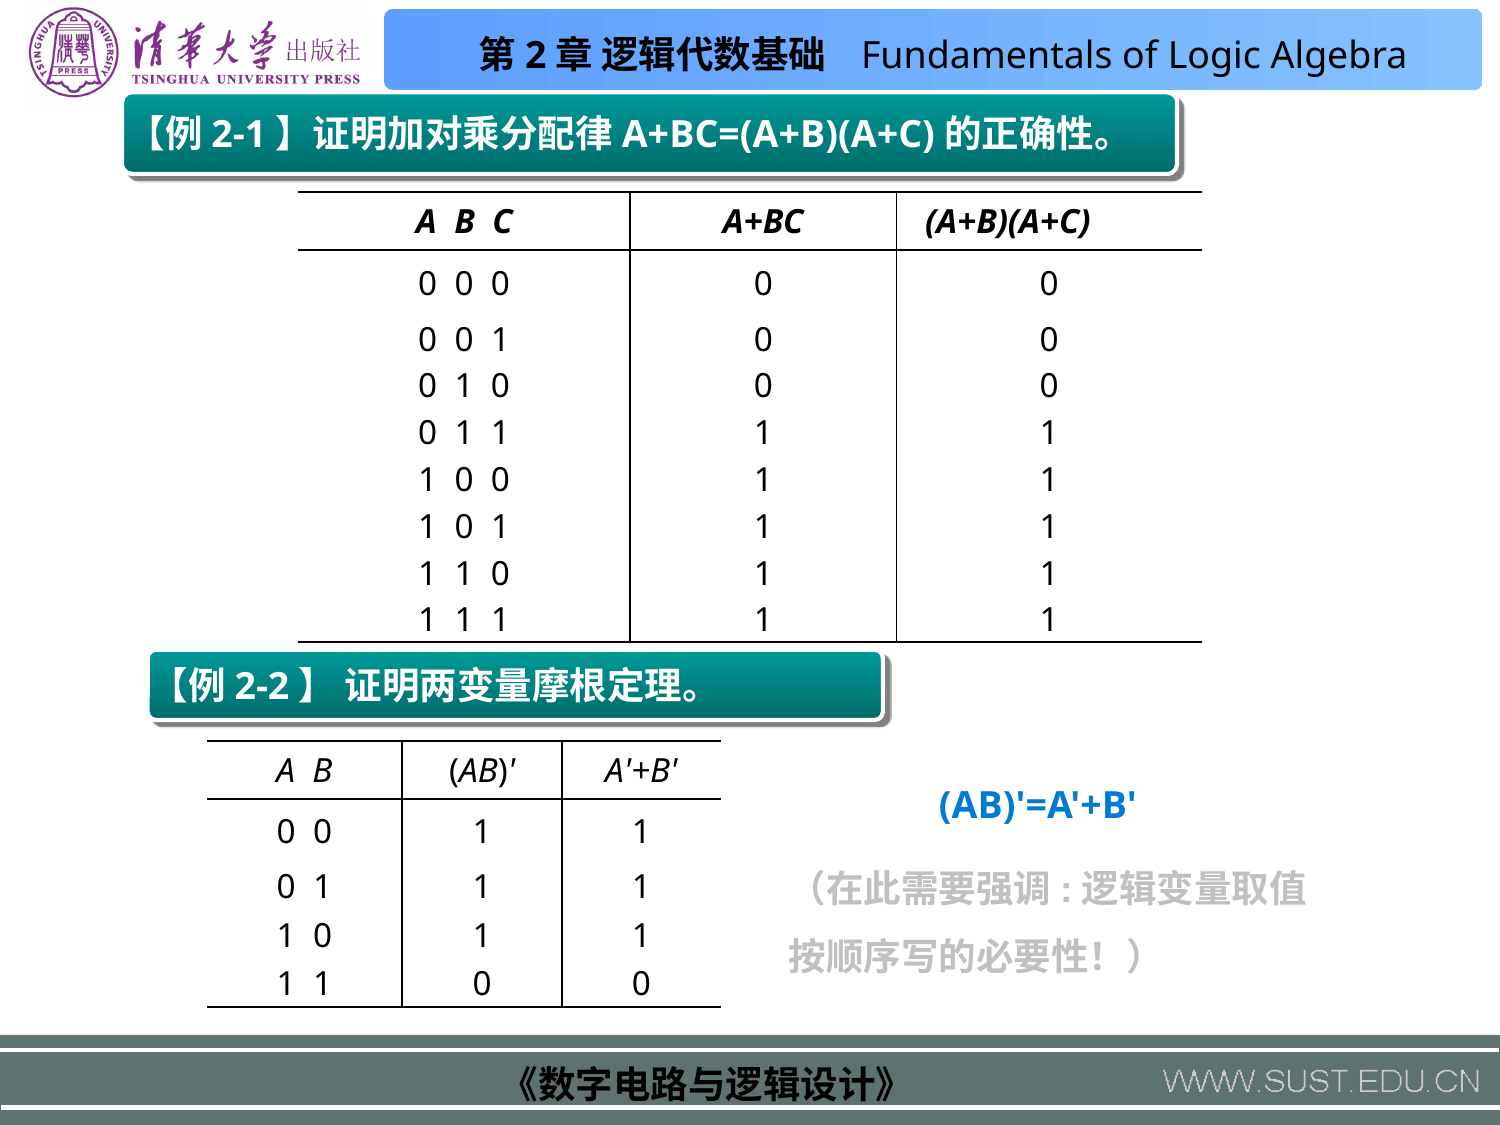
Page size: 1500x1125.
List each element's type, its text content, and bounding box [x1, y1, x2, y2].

text_box [148, 715, 882, 721]
text_box （在此需要强调:逻辑变量取值 按顺序写的必要性！） [773, 835, 1335, 986]
table_header A+BC [631, 193, 896, 249]
text_box [1151, 1057, 1492, 1105]
table_cell 1 [897, 455, 1202, 502]
table_cell 1 [403, 800, 561, 862]
table_cell 1 [631, 596, 896, 641]
table_cell 0 [631, 315, 896, 362]
table_cell 0 0 0 [298, 251, 629, 315]
table_cell 1 0 1 [298, 502, 629, 549]
table_cell 1 [897, 549, 1202, 596]
table_cell 0 0 1 [298, 315, 629, 362]
table_cell 0 0 [207, 800, 401, 862]
table_cell 1 [403, 862, 561, 910]
table_cell 0 [403, 958, 561, 1006]
table_cell 0 [897, 315, 1202, 362]
table_cell 1 0 0 [298, 455, 629, 502]
text_box [148, 649, 882, 654]
table_cell 1 [631, 549, 896, 596]
table_cell 0 [563, 958, 721, 1006]
table_cell 1 1 [207, 958, 401, 1006]
table_cell 0 1 [207, 862, 401, 910]
table_cell 1 [897, 408, 1202, 455]
table_header (AB)' [403, 742, 561, 798]
table_cell 1 [631, 455, 896, 502]
table_header (A+B)(A+C) [897, 193, 1202, 249]
table_cell 1 0 [207, 910, 401, 958]
table_cell 0 1 1 [298, 408, 629, 455]
text_box [122, 92, 1178, 174]
table_cell 1 1 0 [298, 549, 629, 596]
table_cell 1 1 1 [298, 596, 629, 641]
table_cell 0 [631, 362, 896, 408]
table_header A'+B' [563, 742, 721, 798]
text_box (AB)'=A'+B' [924, 774, 1153, 834]
picture [25, 0, 363, 107]
table_cell 0 1 0 [298, 362, 629, 408]
text_box 【例2-1】证明加对乘分配律A+BC=(A+B)(A+C)的正确性。 [112, 102, 1169, 163]
table_cell 1 [631, 408, 896, 455]
table_cell 1 [563, 910, 721, 958]
table_cell 1 [897, 596, 1202, 641]
table_cell 0 [897, 251, 1202, 315]
table_cell 1 [403, 910, 561, 958]
text_box 【例2-2】 证明两变量摩根定理。 [135, 654, 970, 715]
table_cell 1 [563, 862, 721, 910]
table_header A B [207, 742, 401, 798]
table_cell 0 [631, 251, 896, 315]
table_header A B C [298, 193, 629, 249]
table_cell 1 [563, 800, 721, 862]
table_cell 0 [897, 362, 1202, 408]
table_cell 1 [631, 502, 896, 549]
table_cell 1 [897, 502, 1202, 549]
